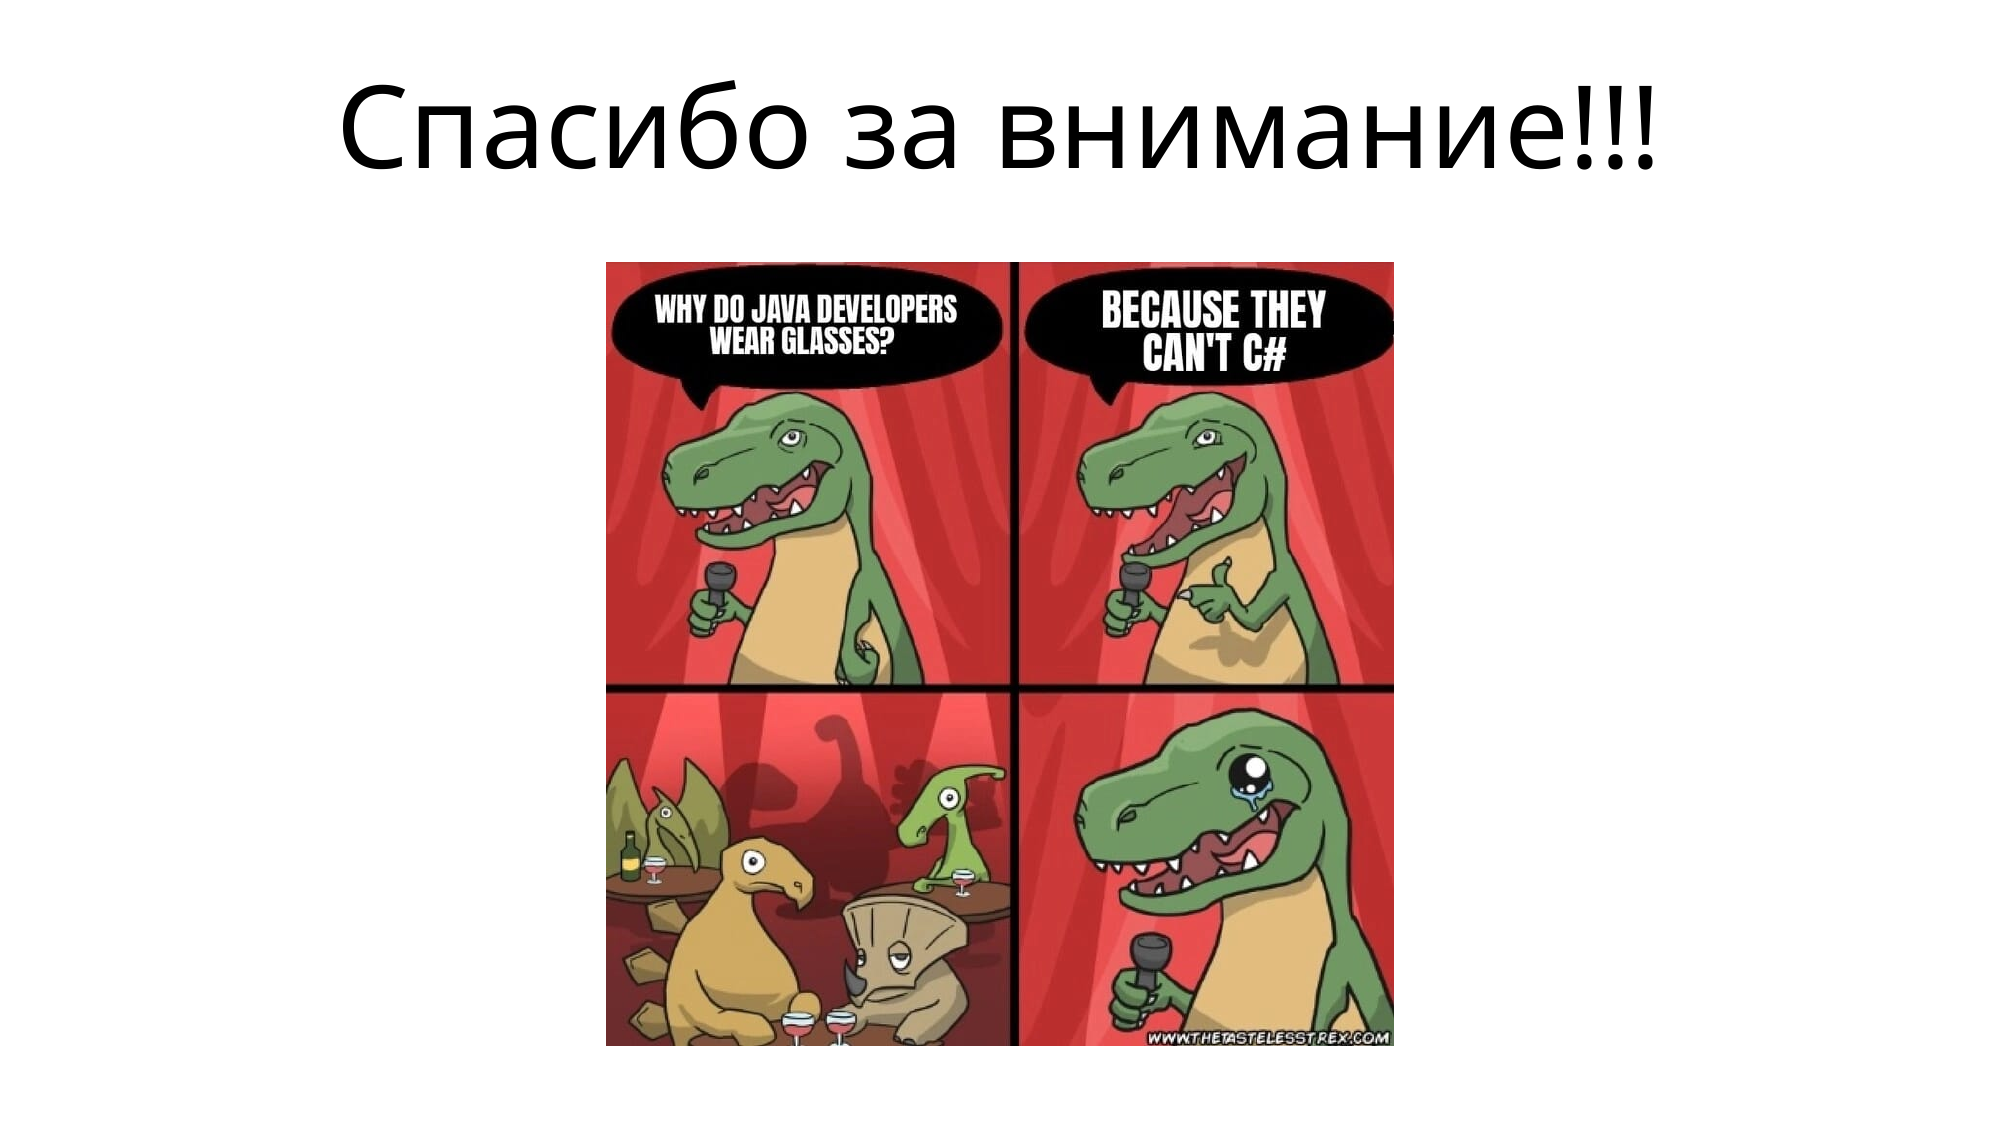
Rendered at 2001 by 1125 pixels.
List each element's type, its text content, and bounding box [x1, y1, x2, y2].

picture [606, 262, 1394, 1047]
title Спасибо за внимание!!! [249, 61, 1750, 202]
